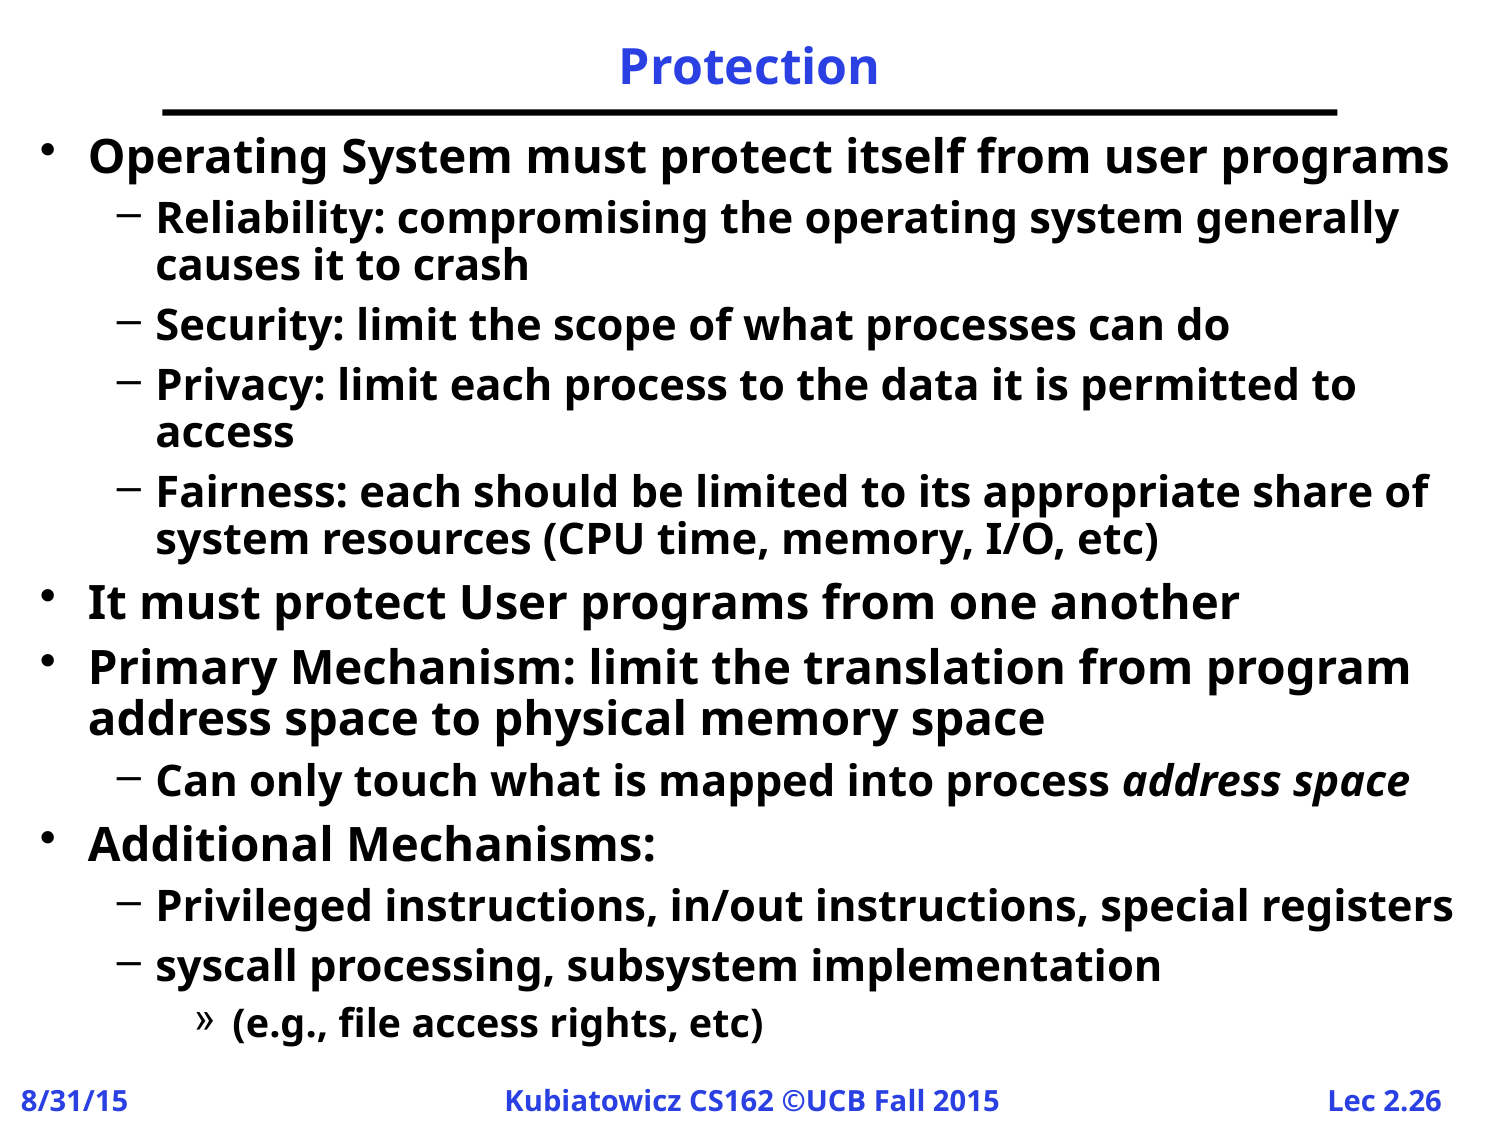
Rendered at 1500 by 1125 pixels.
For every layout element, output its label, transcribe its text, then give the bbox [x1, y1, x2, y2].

title Protection [162, 24, 1338, 113]
list Operating System must protect itself from user programs Reliability: compromising the operating system generally causes it to crash Security: limit the scope of what processes can do Privacy: limit each process to the data it is permitted to access Fairness: each should be limited to its appropriate share of system resources (CPU time, memory, I/O, etc) It must protect User programs from one another Primary Mechanism: limit the translation from program address space to physical memory space Can only touch what is mapped into process address space Additional Mechanisms: Privileged instructions, in/out instructions, special registers syscall processing, subsystem implementation (e.g., file access rights, etc) [24, 125, 1475, 1125]
